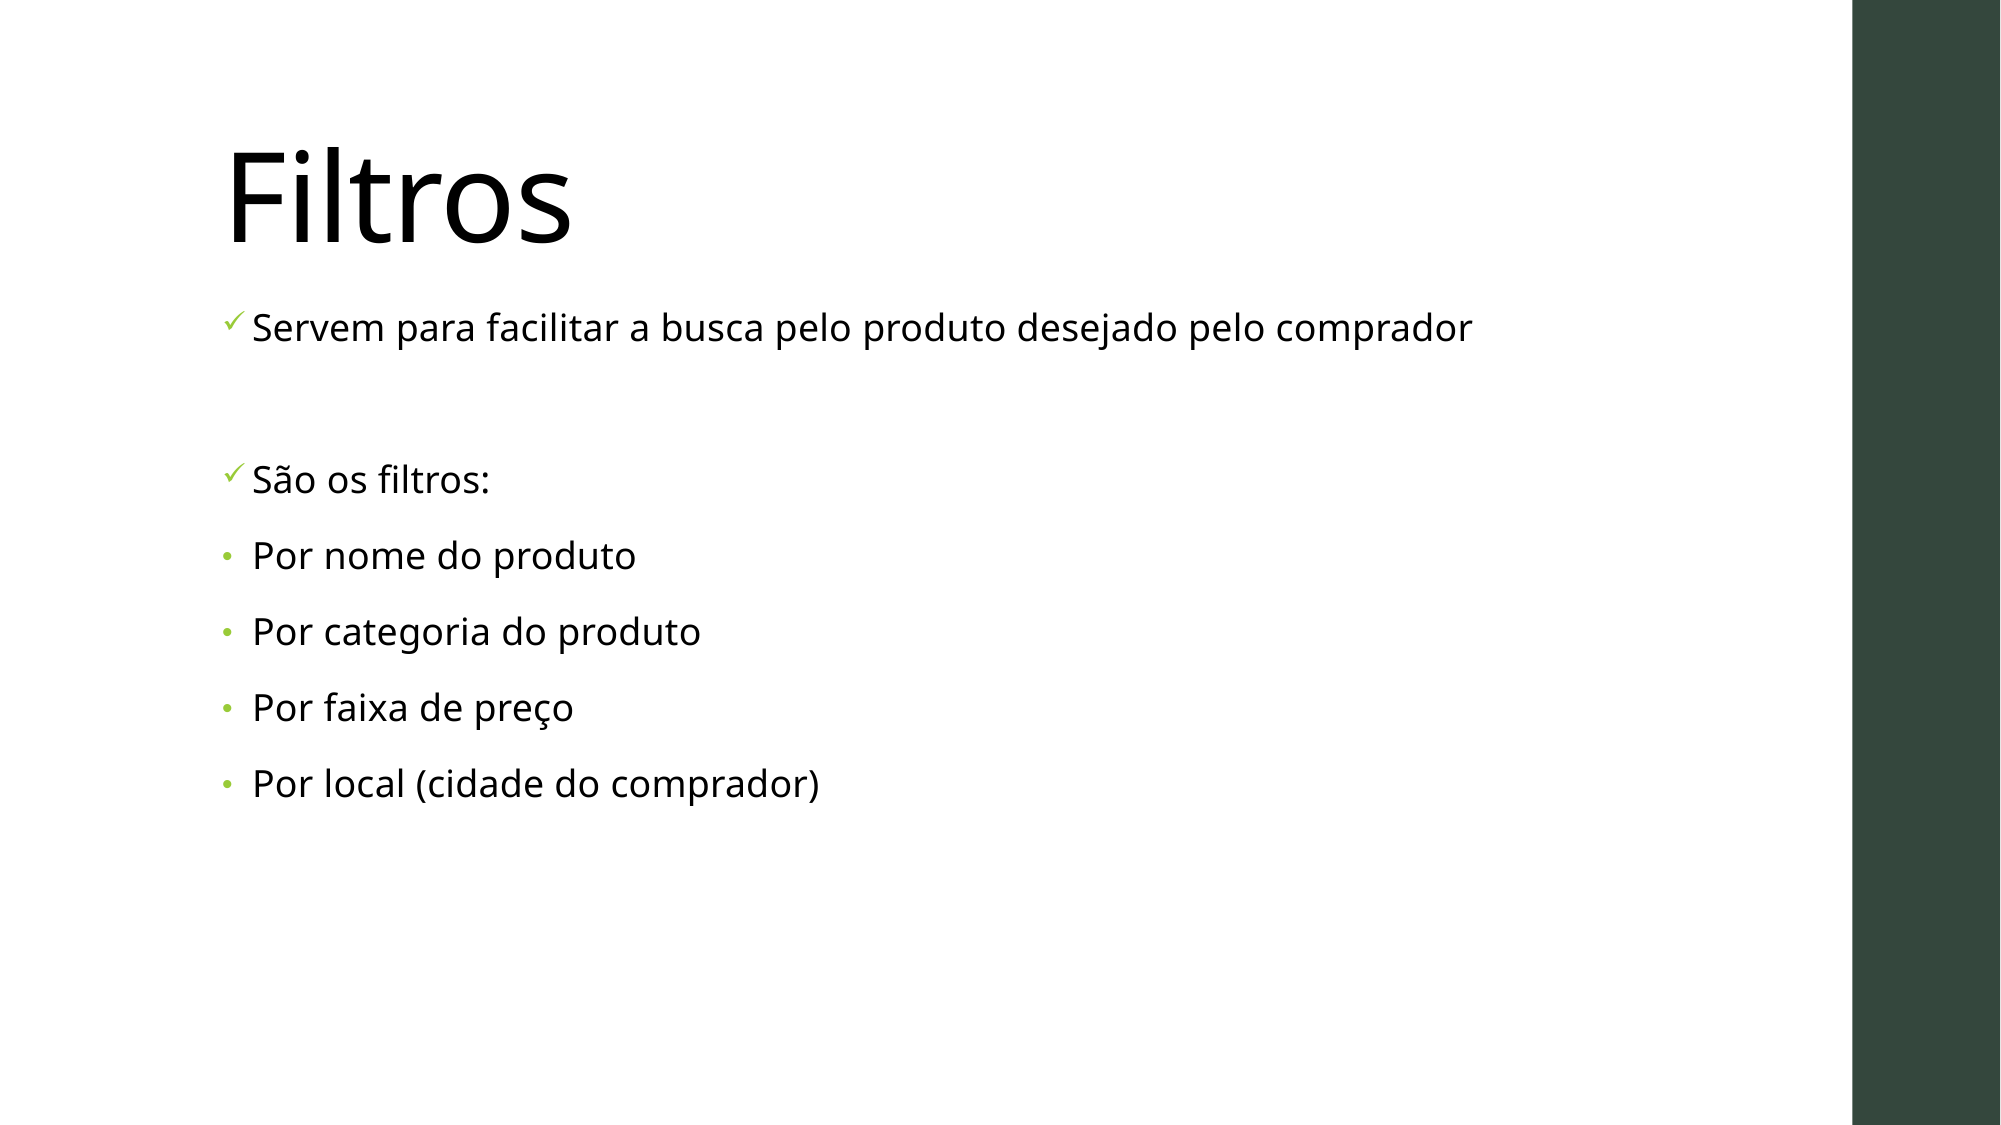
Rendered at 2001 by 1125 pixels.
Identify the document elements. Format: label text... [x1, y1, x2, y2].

title Filtros [206, 60, 1797, 278]
list Servem para facilitar a busca pelo produto desejado pelo comprador São os filtros: Por nome do produto Por categoria do produto Por faixa de preço Por local (cidade do comprador) [206, 299, 1617, 1014]
